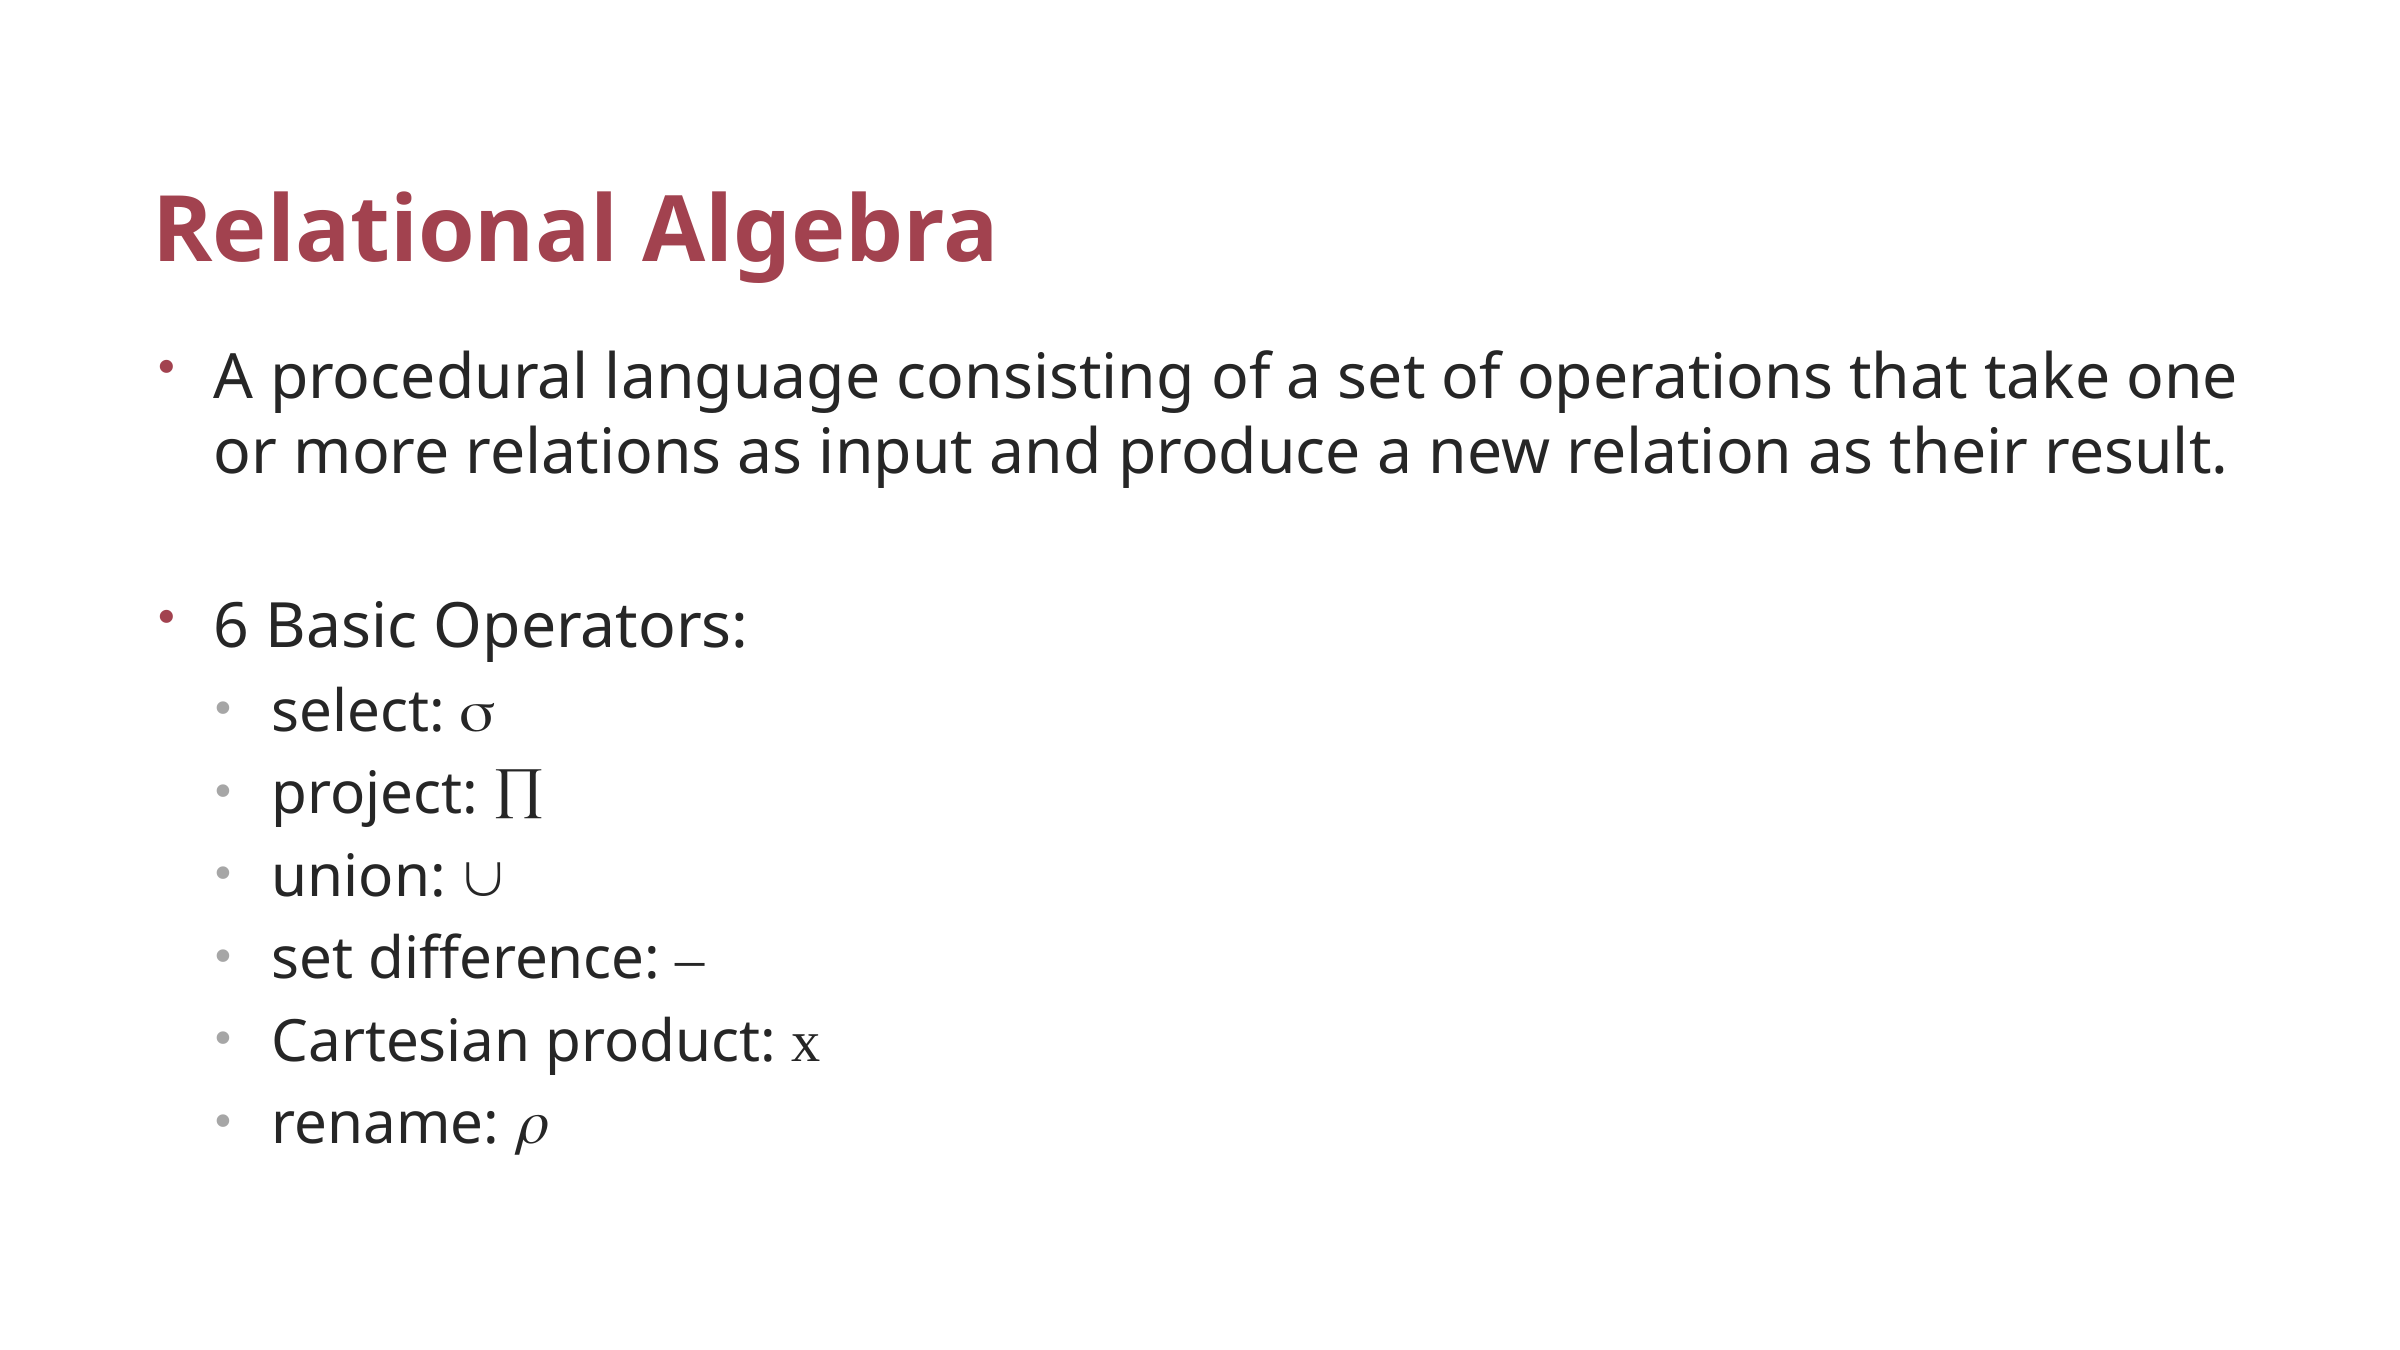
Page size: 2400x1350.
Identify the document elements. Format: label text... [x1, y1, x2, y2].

list A procedural language consisting of a set of operations that take one or more relations as input and produce a new relation as their result. 6 Basic Operators: select:  project:  union:  set difference: – Cartesian product: x rename:  [137, 324, 2263, 1200]
title Relational Algebra [137, 54, 2263, 288]
